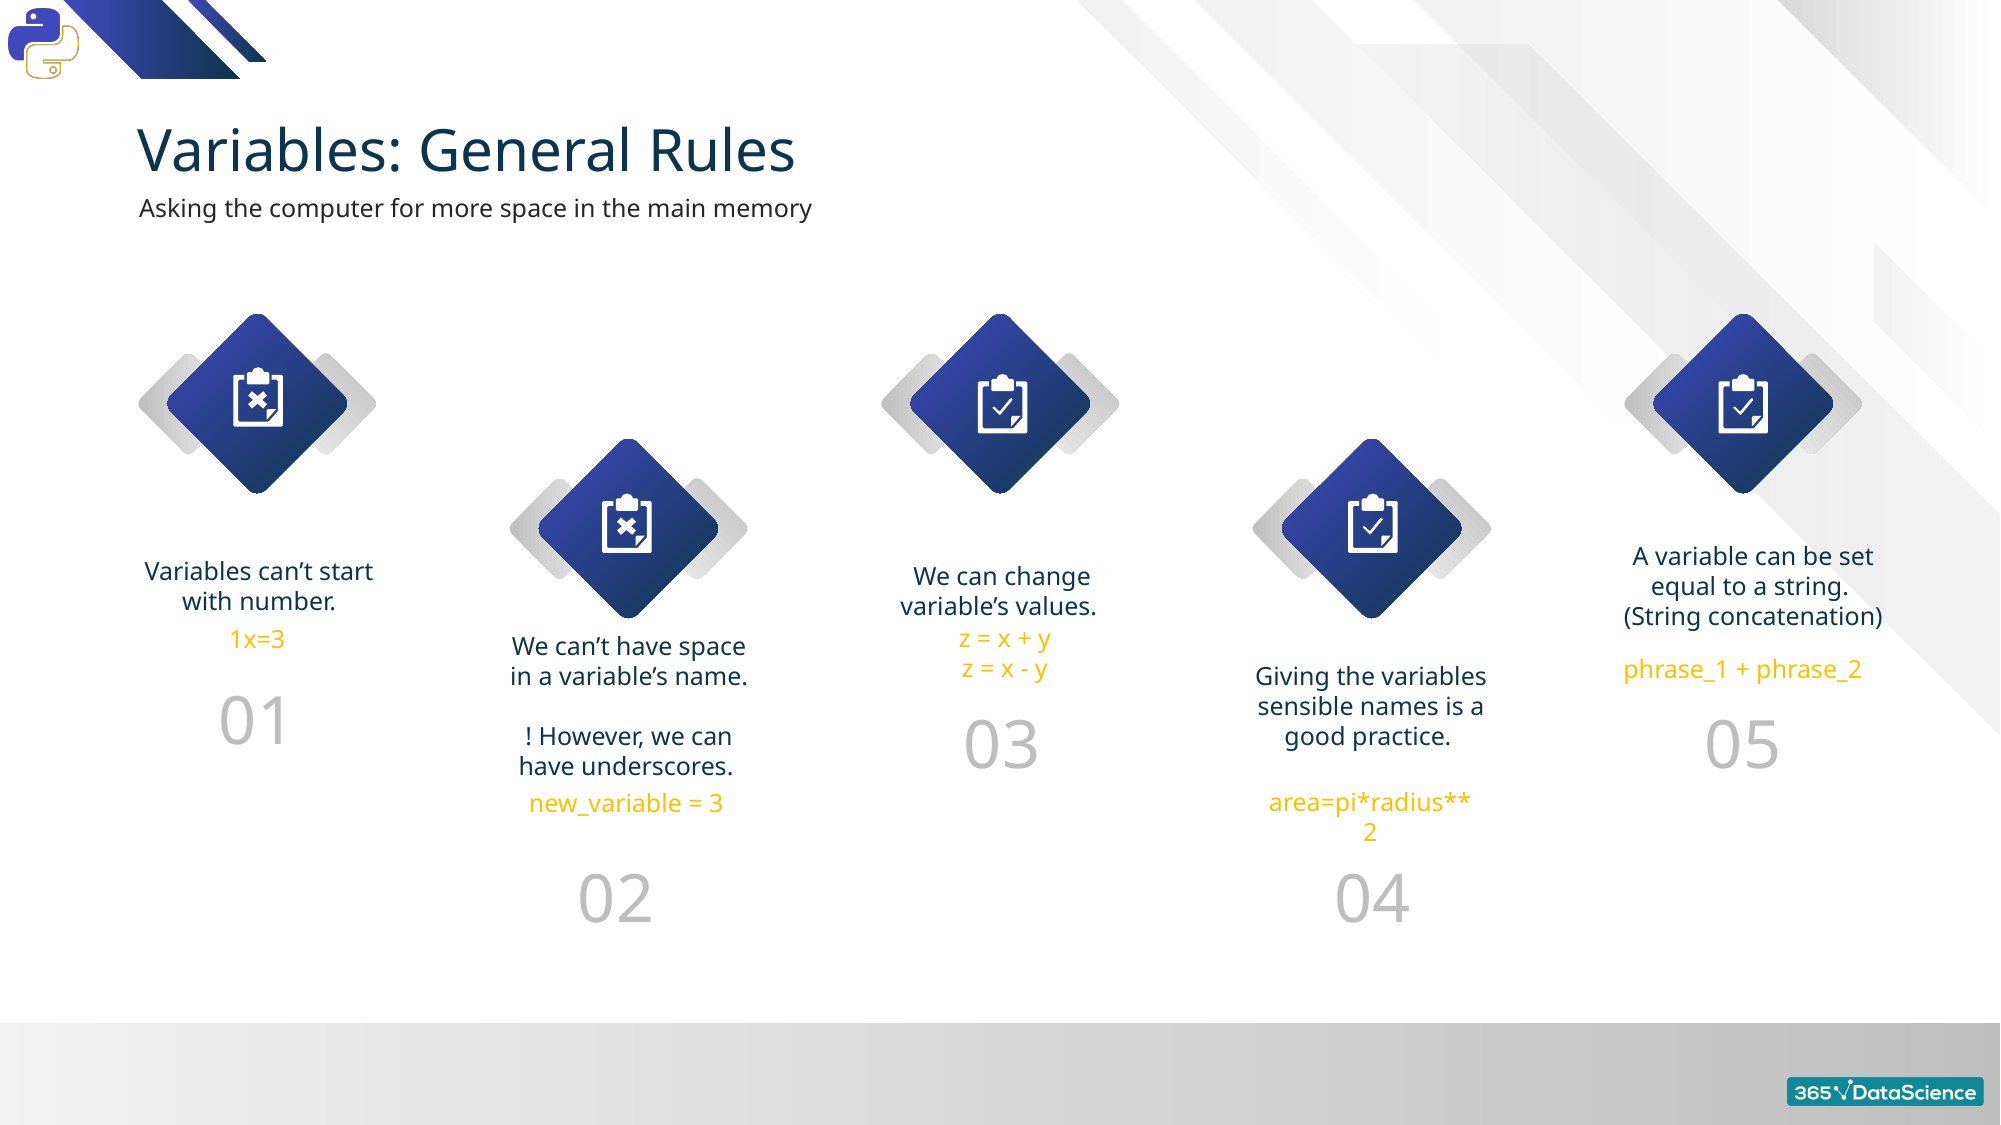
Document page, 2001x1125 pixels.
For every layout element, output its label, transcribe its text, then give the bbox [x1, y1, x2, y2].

text_box Asking the computer for more space in the main memory [139, 192, 1150, 223]
text_box A variable can be set equal to a string. (String concatenation) [1622, 540, 1884, 631]
text_box new_variable = 3 [525, 787, 734, 818]
text_box Giving the variables sensible names is a good practice. [1251, 660, 1491, 751]
picture [1787, 1077, 1984, 1107]
text_box Variables: General Rules [137, 113, 1029, 184]
text_box Variables can’t start with number. [139, 555, 379, 616]
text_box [1265, 461, 1478, 596]
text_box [522, 461, 735, 596]
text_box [894, 336, 1107, 471]
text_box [150, 336, 364, 471]
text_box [8, 0, 267, 80]
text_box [1348, 493, 1398, 553]
text_box area=pi*radius**2 [1266, 786, 1475, 847]
text_box We can change variable’s values. [882, 560, 1122, 621]
text_box 01 [206, 681, 308, 755]
text_box We can’t have space in a variable’s name. ! However, we can have underscores. [509, 630, 750, 781]
text_box 05 [1692, 705, 1795, 779]
text_box z = x + y z = x - y [900, 622, 1109, 713]
text_box 04 [1321, 859, 1424, 933]
text_box 1x=3 [173, 623, 342, 654]
text_box phrase_1 + phrase_2 [1549, 653, 1937, 684]
text_box 03 [951, 713, 1053, 779]
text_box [602, 493, 652, 553]
text_box 02 [565, 859, 667, 933]
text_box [1637, 336, 1850, 471]
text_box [977, 374, 1028, 434]
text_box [233, 367, 283, 427]
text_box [1718, 374, 1768, 434]
